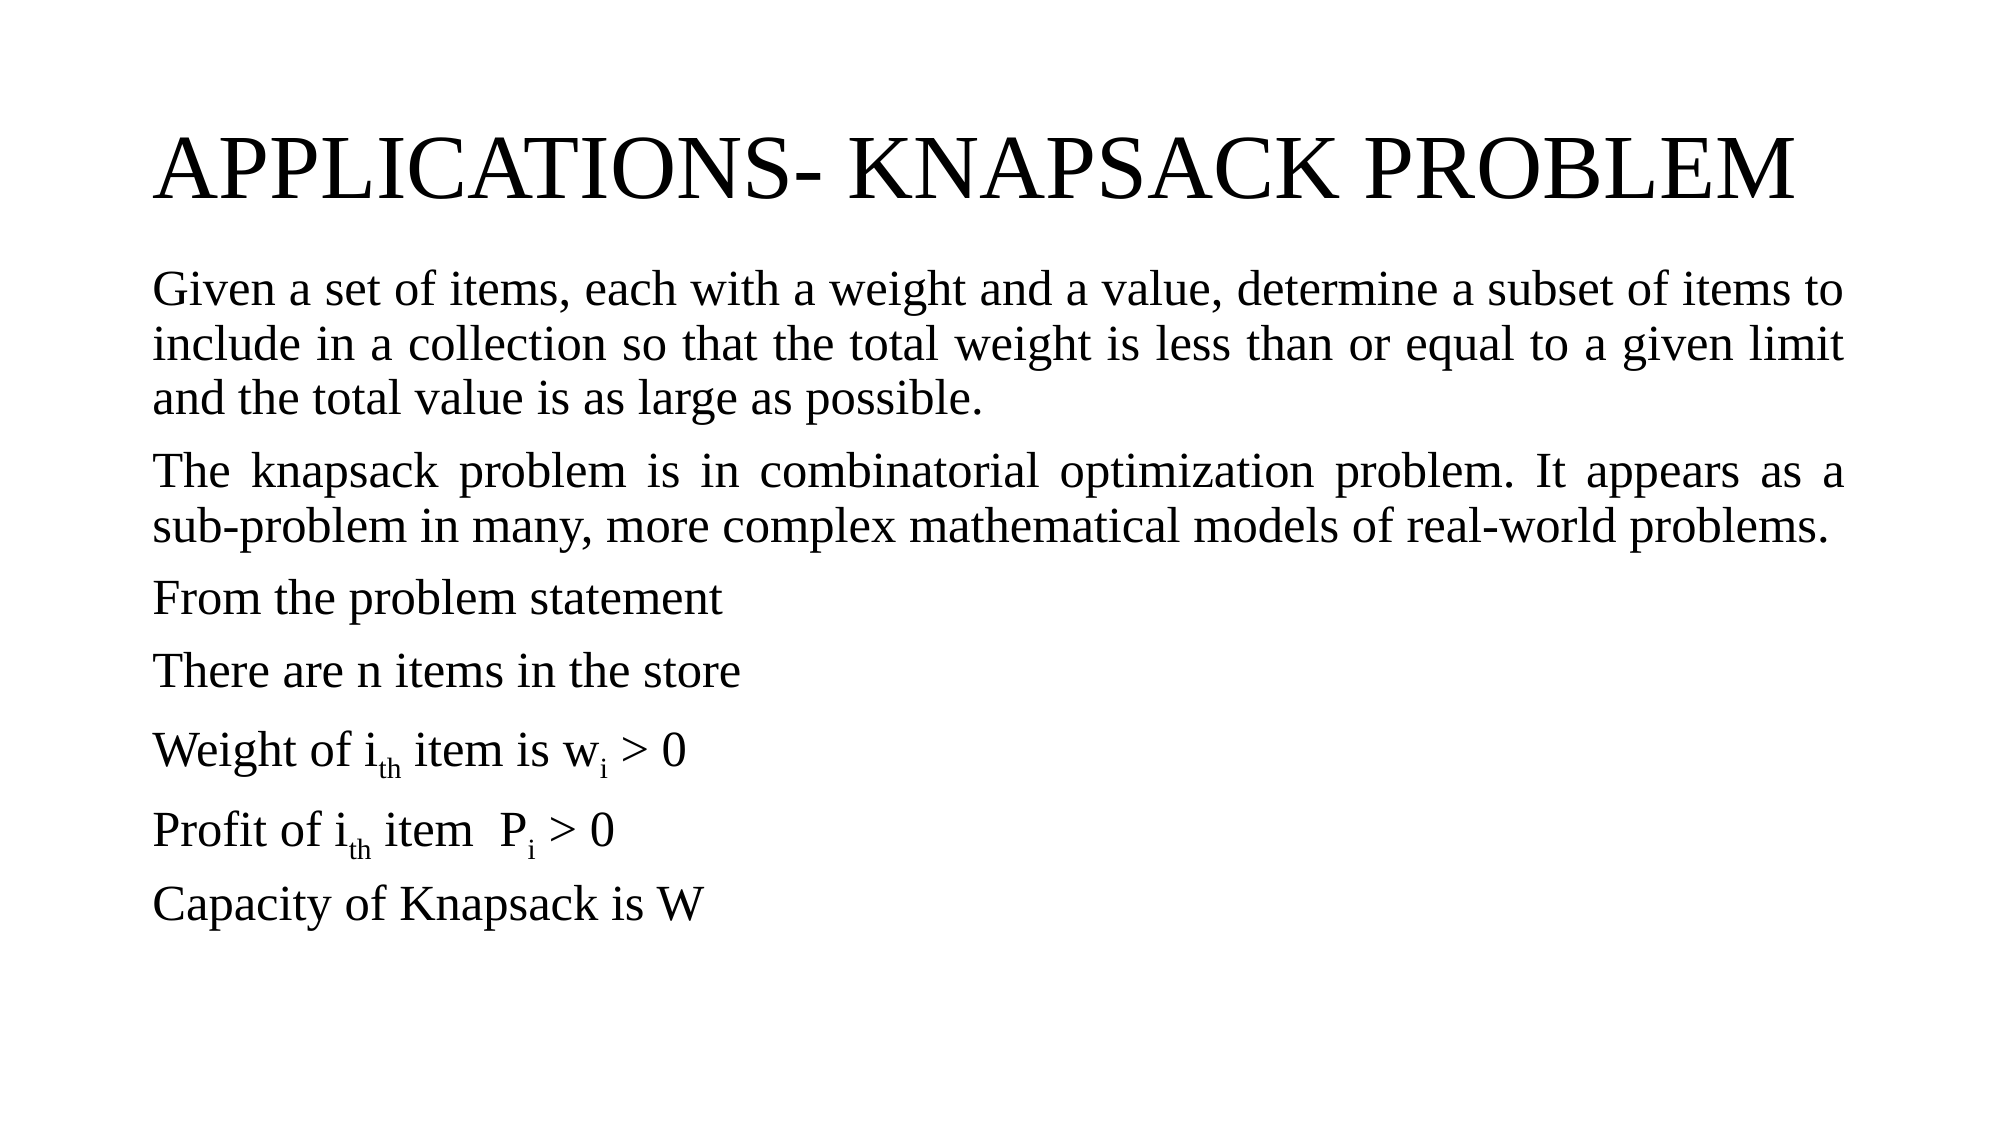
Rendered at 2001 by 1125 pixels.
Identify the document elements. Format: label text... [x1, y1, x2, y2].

title APPLICATIONS- KNAPSACK PROBLEM [137, 59, 1863, 254]
list Given a set of items, each with a weight and a value, determine a subset of items to include in a collection so that the total weight is less than or equal to a given limit and the total value is as large as possible. The knapsack problem is in combinatorial optimization problem. It appears as a sub-problem in many, more complex mathematical models of real-world problems. From the problem statement There are n items in the store Weight of ith item is wi > 0 Profit of ith item Pi > 0 Capacity of Knapsack is W [137, 254, 1863, 969]
